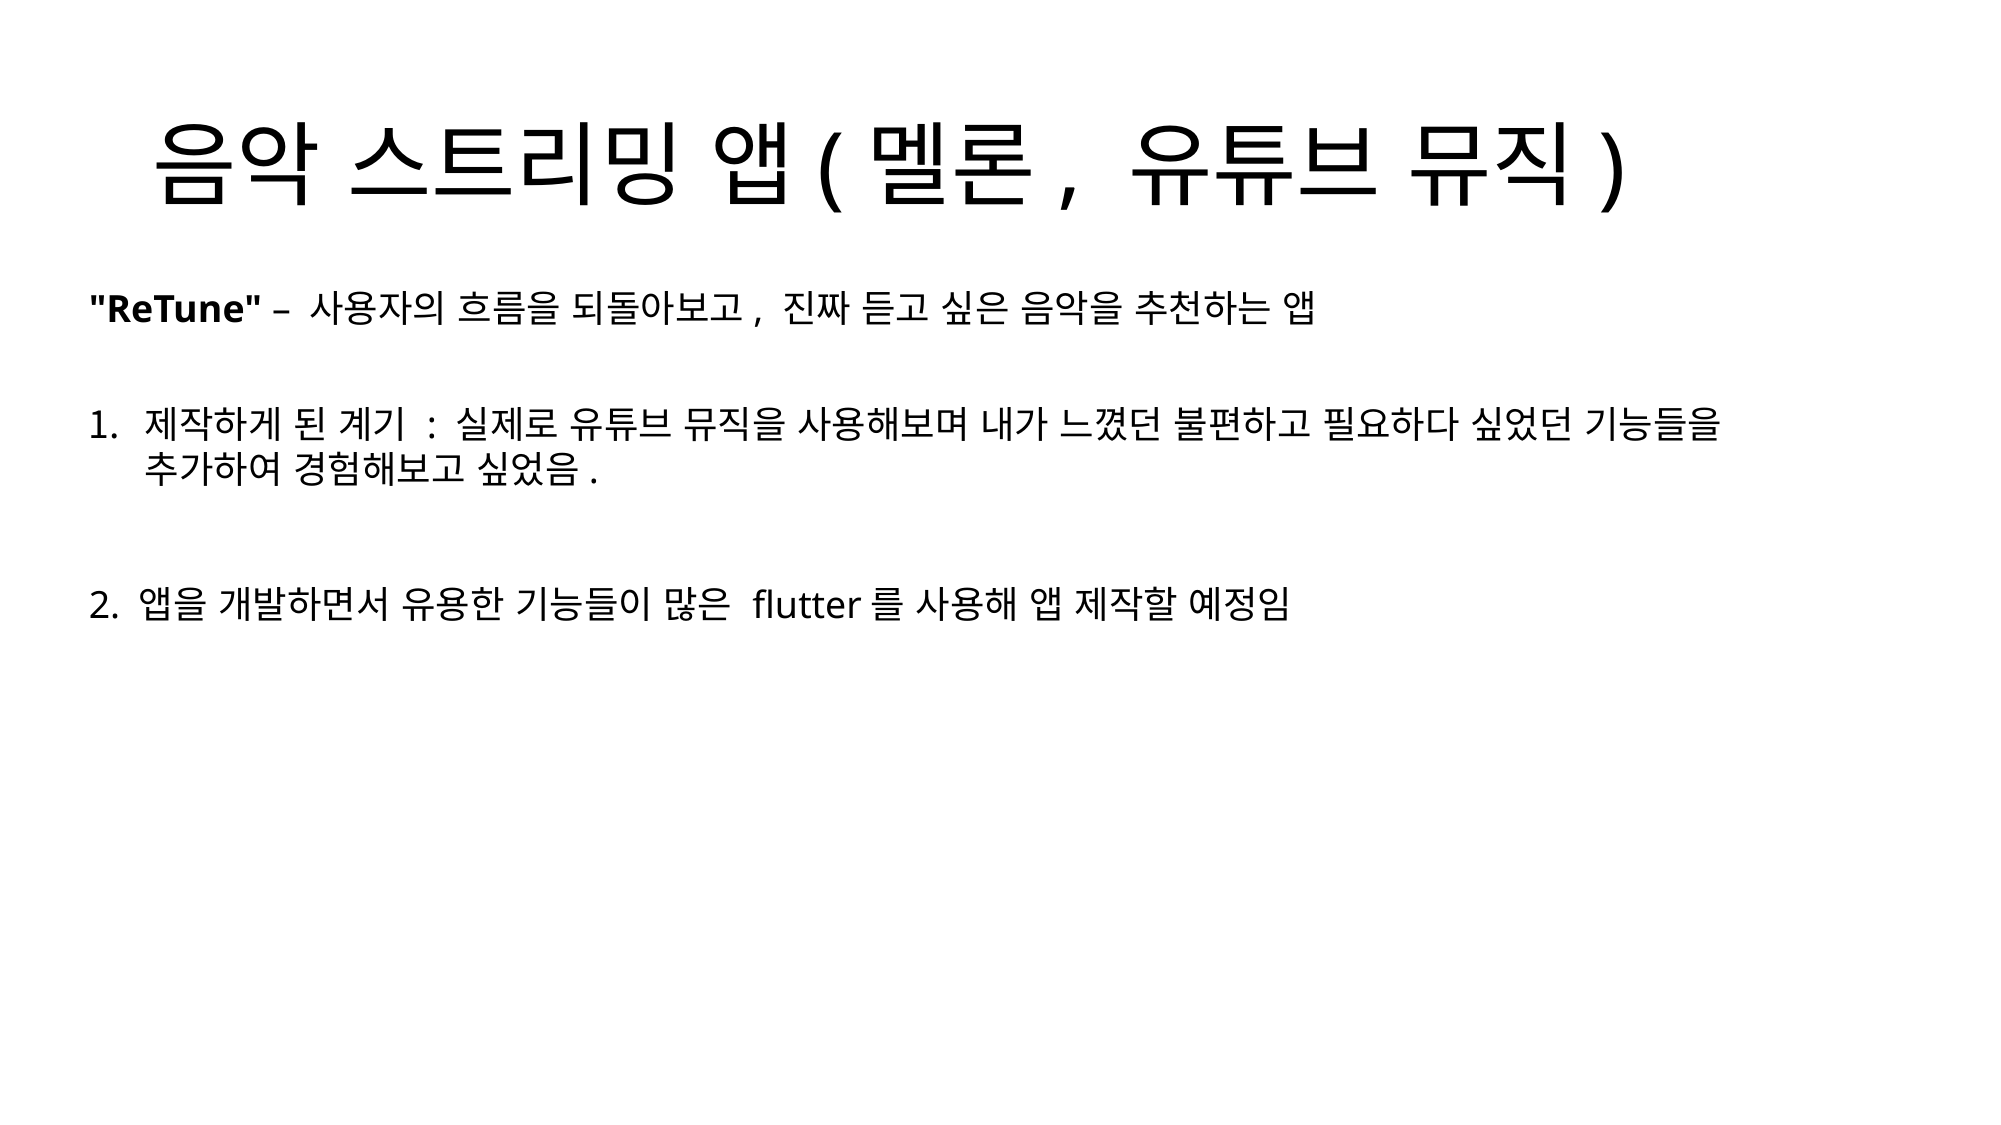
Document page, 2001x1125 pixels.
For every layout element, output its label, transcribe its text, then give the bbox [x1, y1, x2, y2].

title 음악 스트리밍 앱(멜론, 유튜브 뮤직) [137, 59, 1863, 278]
text_box "ReTune" – 사용자의 흐름을 되돌아보고, 진짜 듣고 싶은 음악을 추천하는 앱 [73, 277, 1672, 337]
text_box 제작하게 된 계기 : 실제로 유튜브 뮤직을 사용해보며 내가 느꼈던 불편하고 필요하다 싶었던 기능들을 추가하여 경험해보고 싶었음. 2. 앱을 개발하면서 유용한 기능들이 많은 flutter를 사용해 앱 제작할 예정임 [73, 394, 1863, 724]
